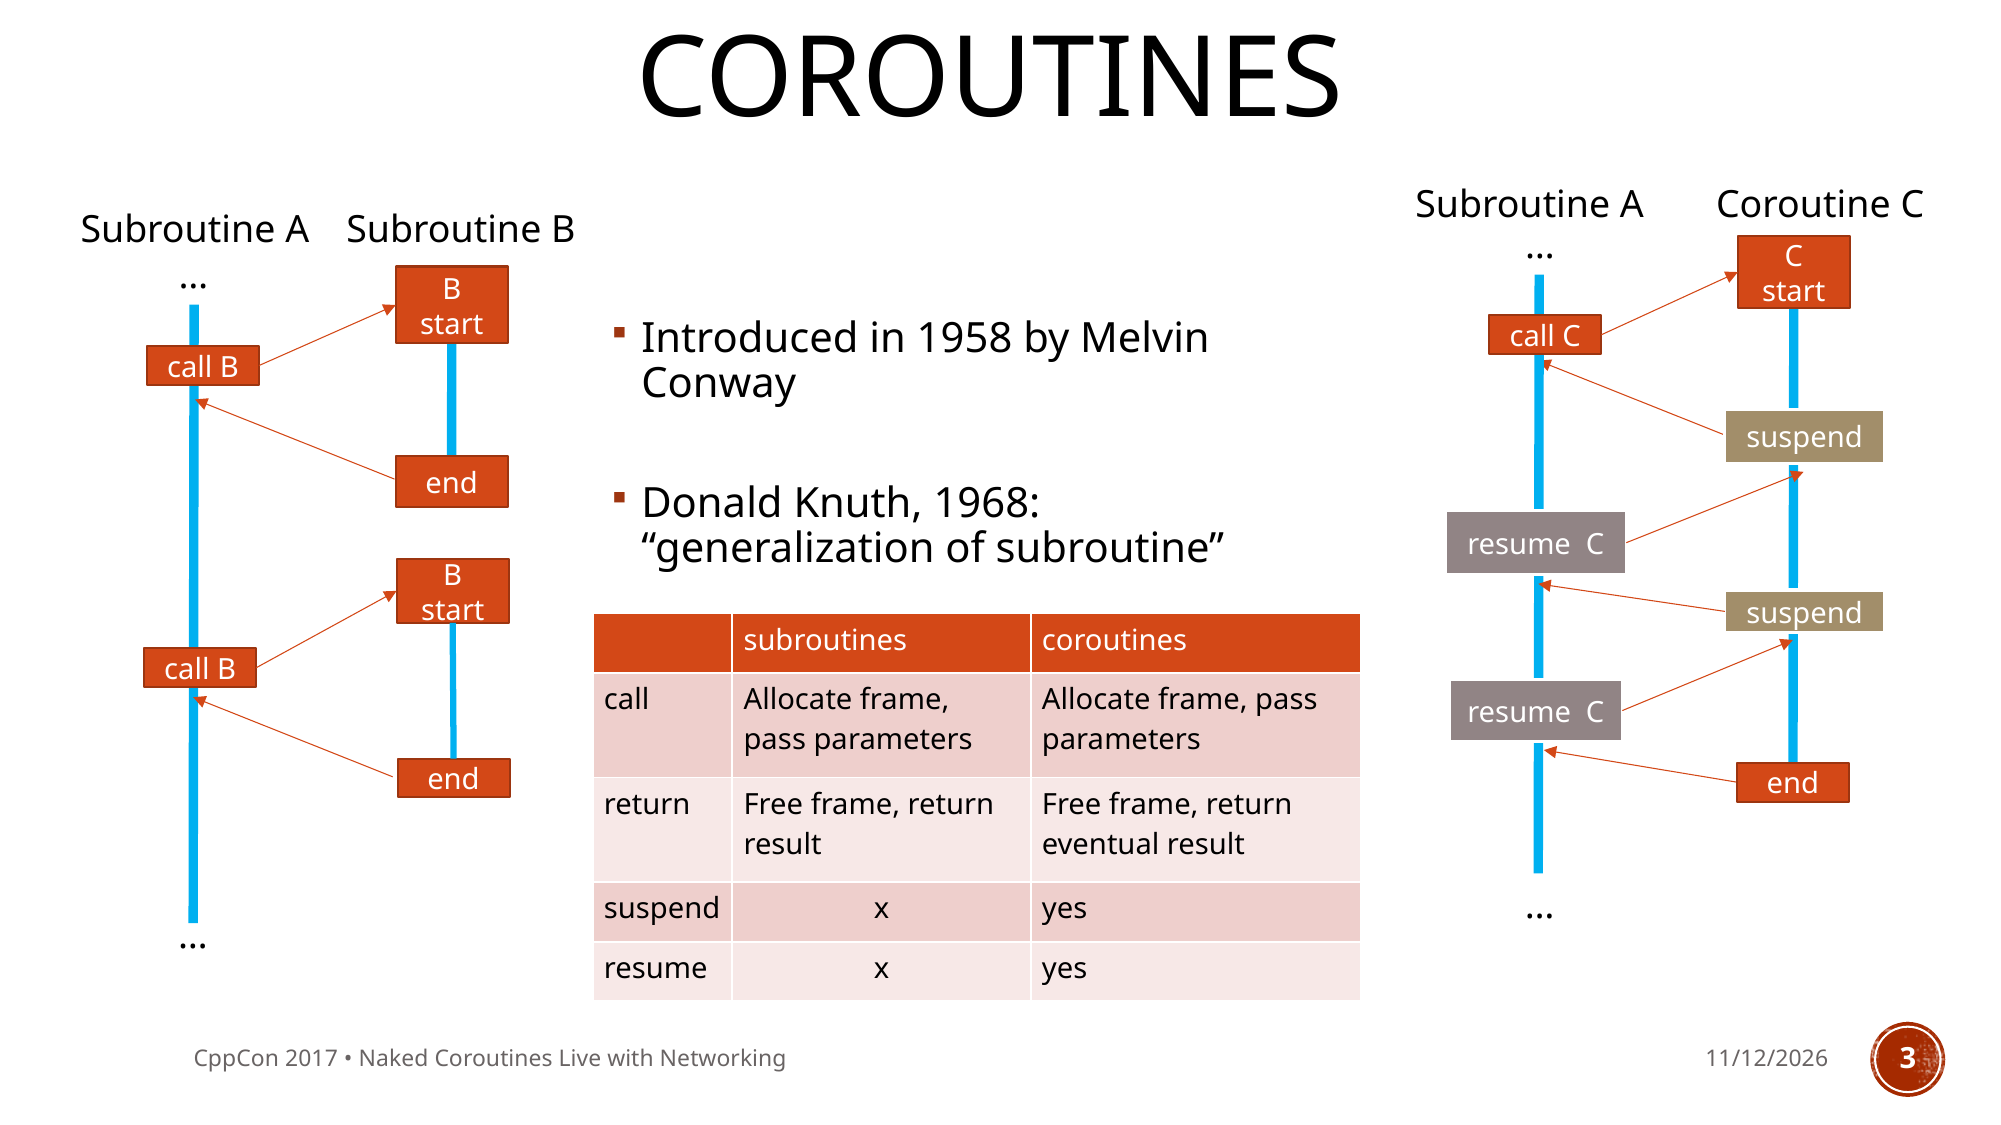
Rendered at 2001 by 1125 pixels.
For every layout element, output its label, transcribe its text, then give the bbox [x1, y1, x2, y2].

table_cell Allocate frame, pass parameters [733, 674, 1030, 777]
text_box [1403, 175, 1958, 933]
table_cell Free frame, return result [733, 778, 1030, 881]
table_cell yes [1032, 943, 1360, 1000]
table_cell x [733, 943, 1030, 1000]
table_cell call [594, 674, 731, 777]
footer CppCon 2017 • Naked Coroutines Live with Networking [178, 1028, 1217, 1089]
table_cell suspend [594, 883, 731, 941]
table_cell return [594, 778, 731, 881]
table_cell resume [594, 943, 731, 1000]
table_cell yes [1032, 883, 1360, 941]
table_header [594, 614, 731, 672]
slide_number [1306, 1028, 1844, 1089]
table_header coroutines [1032, 614, 1360, 672]
table_cell x [733, 883, 1030, 941]
table_cell Allocate frame, pass parameters [1032, 674, 1360, 777]
table_cell Free frame, return eventual result [1032, 778, 1360, 881]
slide_number 3 [1855, 1028, 1961, 1089]
table_header subroutines [733, 614, 1030, 672]
list Introduced in 1958 by Melvin Conway Donald Knuth, 1968: “generalization of subroutine” [596, 309, 1358, 467]
title Coroutines [165, 0, 1815, 213]
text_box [83, 200, 576, 963]
